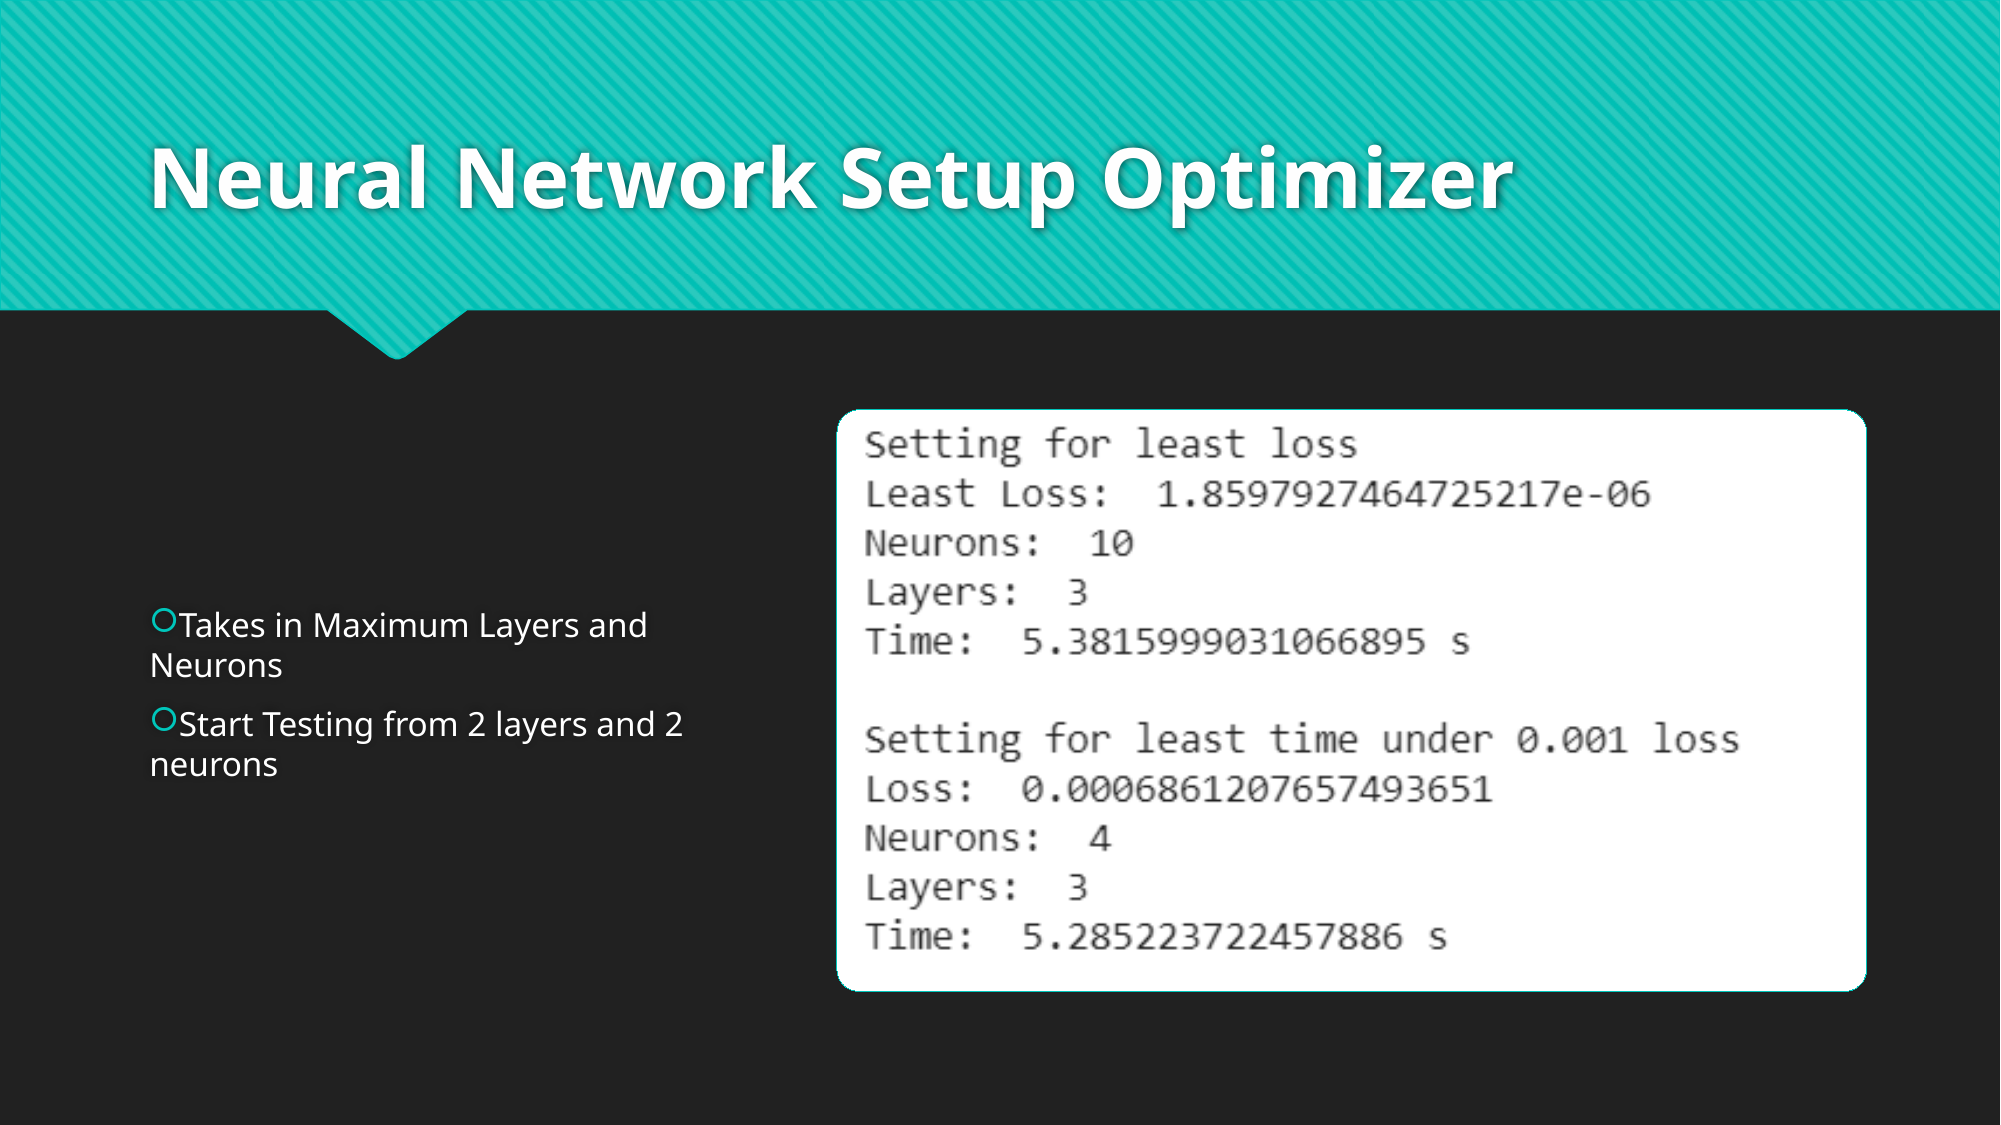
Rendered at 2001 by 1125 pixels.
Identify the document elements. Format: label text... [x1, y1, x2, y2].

list Takes in Maximum Layers and Neurons Start Testing from 2 layers and 2 neurons [134, 395, 764, 992]
picture [836, 409, 1867, 992]
text_box [0, 0, 2000, 360]
title Neural Network Setup Optimizer [132, 73, 1868, 233]
